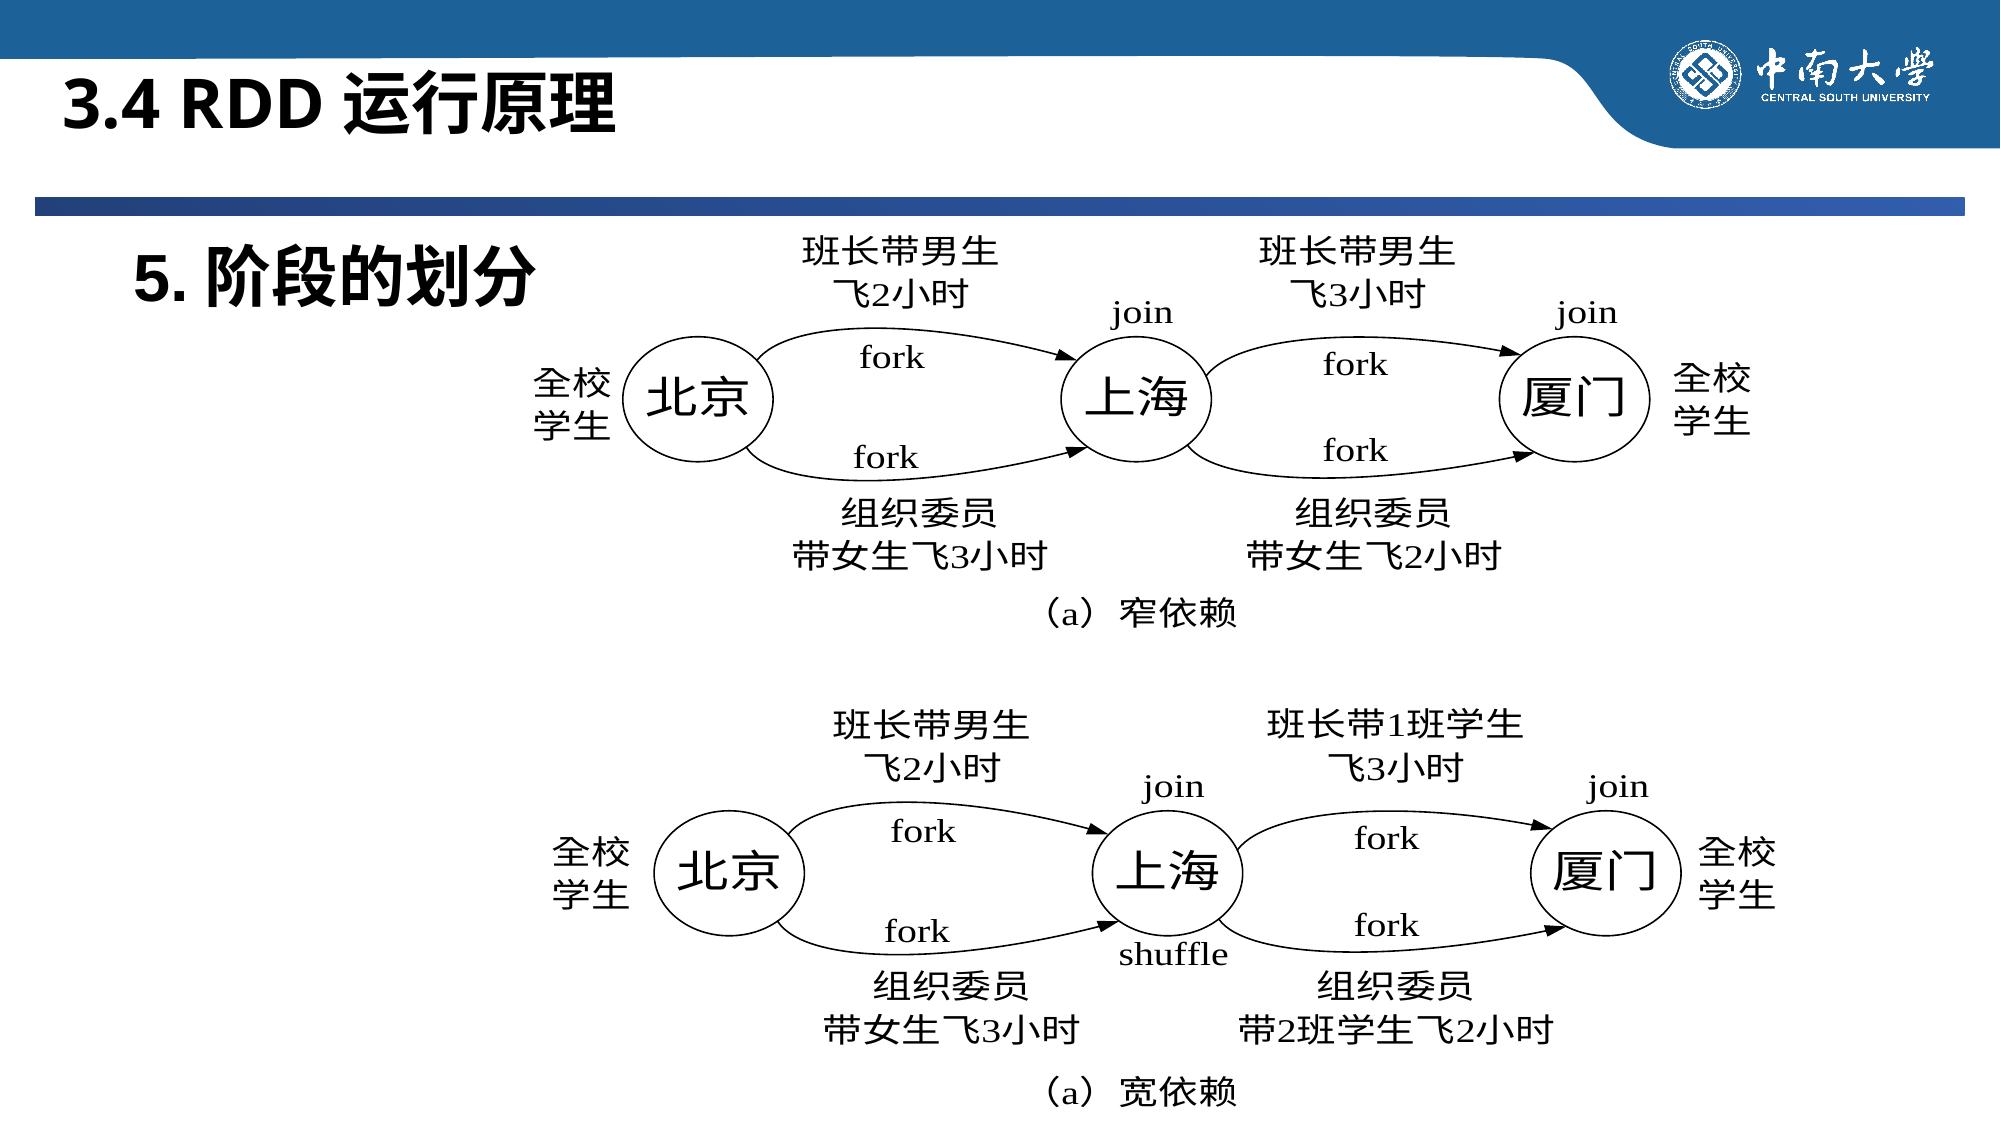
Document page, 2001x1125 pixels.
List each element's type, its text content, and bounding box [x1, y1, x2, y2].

picture [1798, 34, 1946, 114]
title 3.4 RDD运行原理 [47, 31, 1798, 182]
text_box 5.阶段的划分 [118, 226, 530, 322]
picture [530, 226, 1780, 1118]
